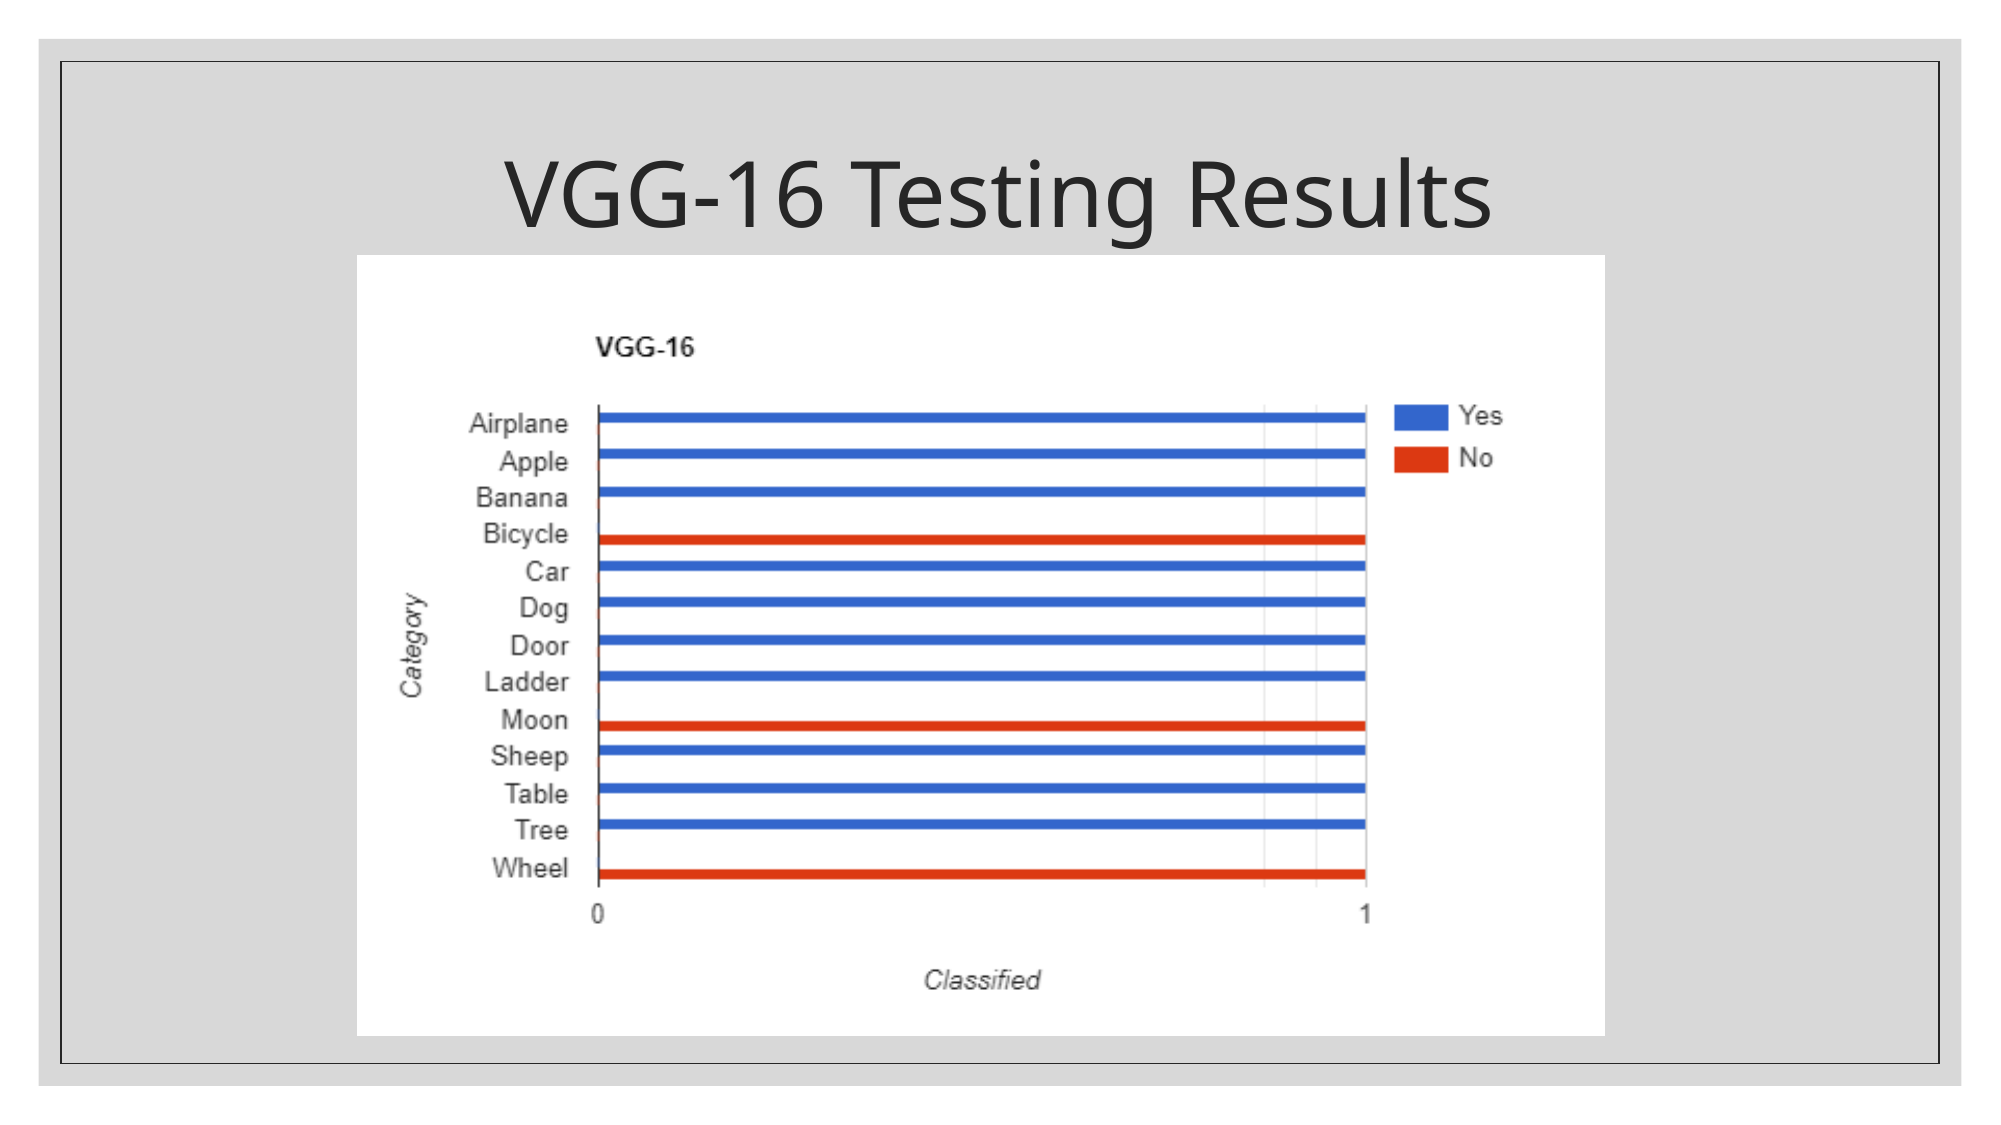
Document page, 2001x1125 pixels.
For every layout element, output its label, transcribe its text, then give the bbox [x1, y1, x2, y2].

picture [357, 255, 1606, 1037]
title VGG-16 Testing Results [174, 85, 1825, 311]
